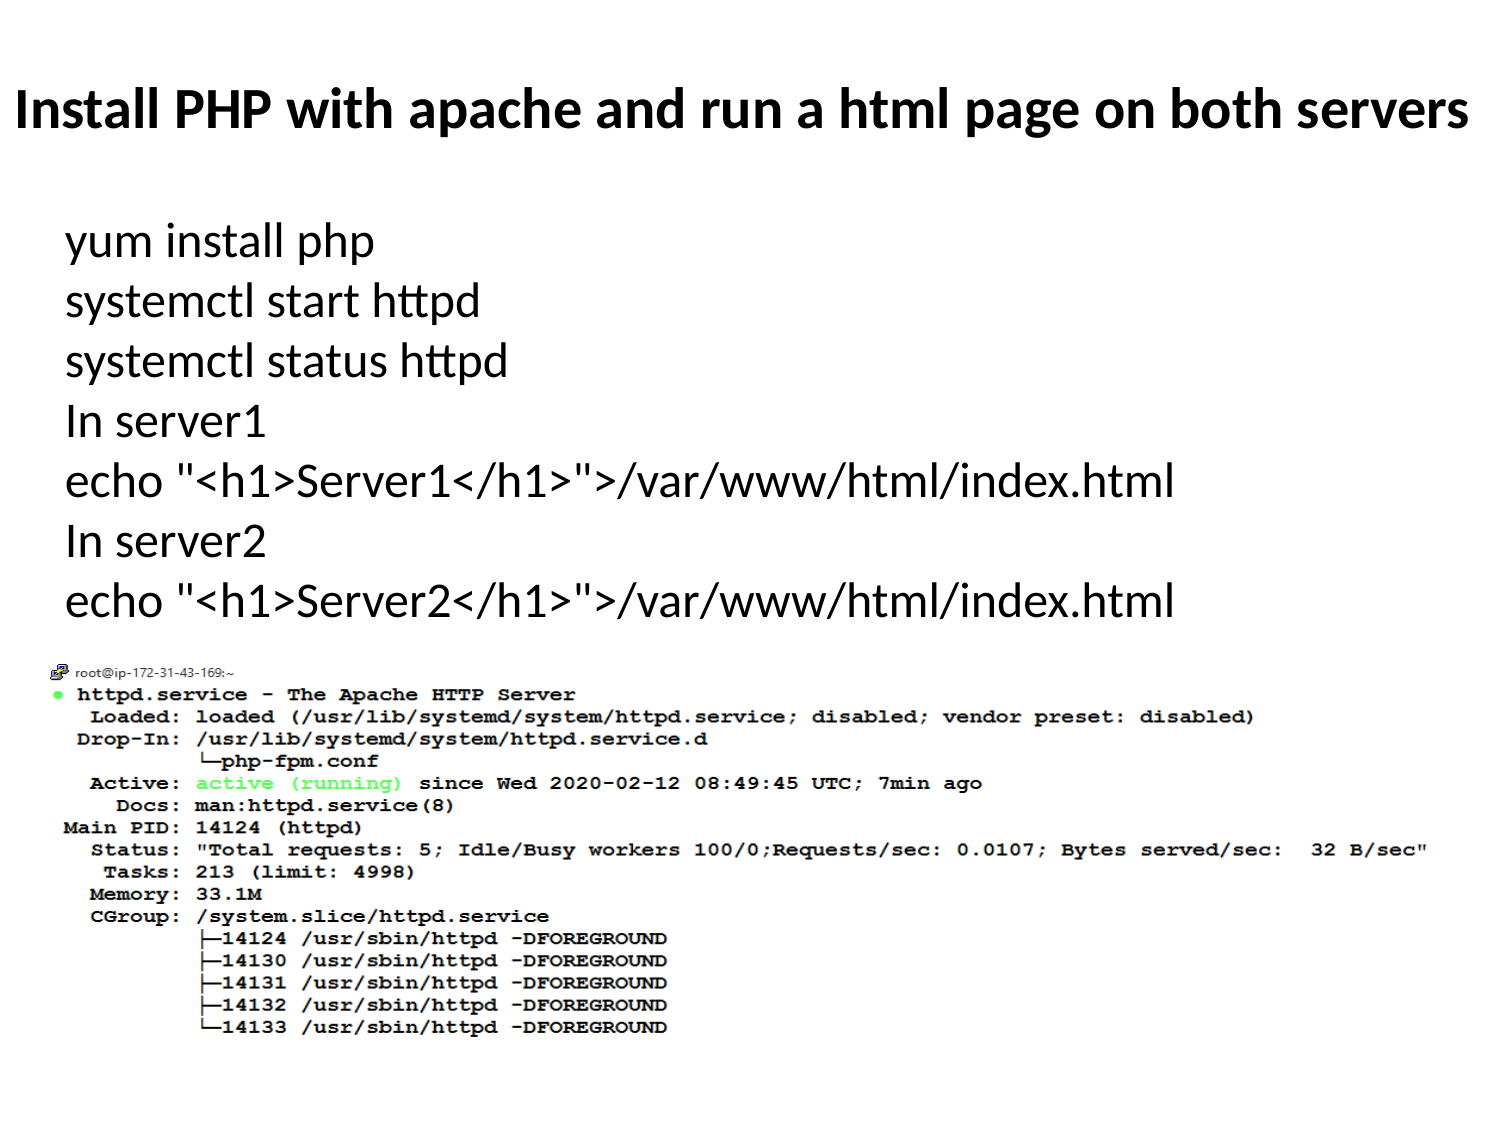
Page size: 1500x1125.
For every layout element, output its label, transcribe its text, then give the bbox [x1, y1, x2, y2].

text_box Install PHP with apache and run a html page on both servers [0, 62, 1500, 148]
text_box yum install php systemctl start httpd systemctl status httpd In server1 echo "<h1>Server1</h1>">/var/www/html/index.html In server2 echo "<h1>Server2</h1>">/var/www/html/index.html [50, 199, 1375, 660]
picture [49, 662, 1451, 1046]
